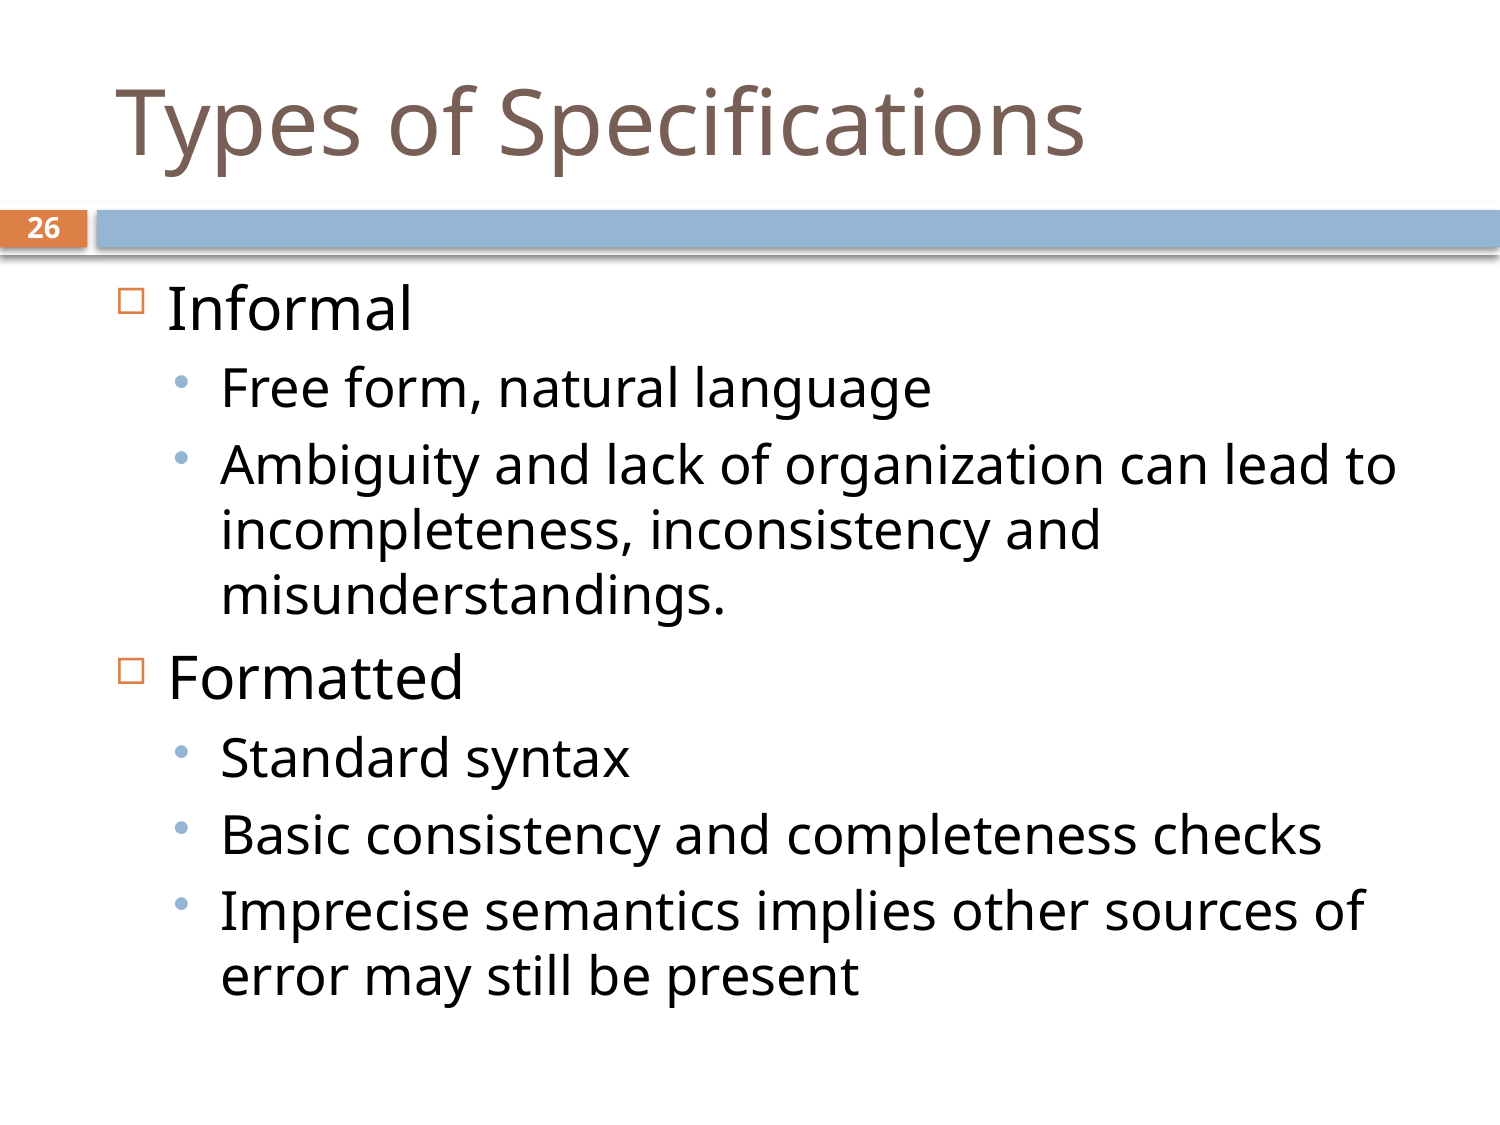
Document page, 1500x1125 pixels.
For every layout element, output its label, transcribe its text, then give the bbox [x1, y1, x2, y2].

title Types of Specifications [100, 37, 1438, 200]
list Informal Free form, natural language Ambiguity and lack of organization can lead to incompleteness, inconsistency and misunderstandings. Formatted Standard syntax Basic consistency and completeness checks Imprecise semantics implies other sources of error may still be present [100, 262, 1438, 1000]
slide_number 26 [0, 208, 88, 249]
